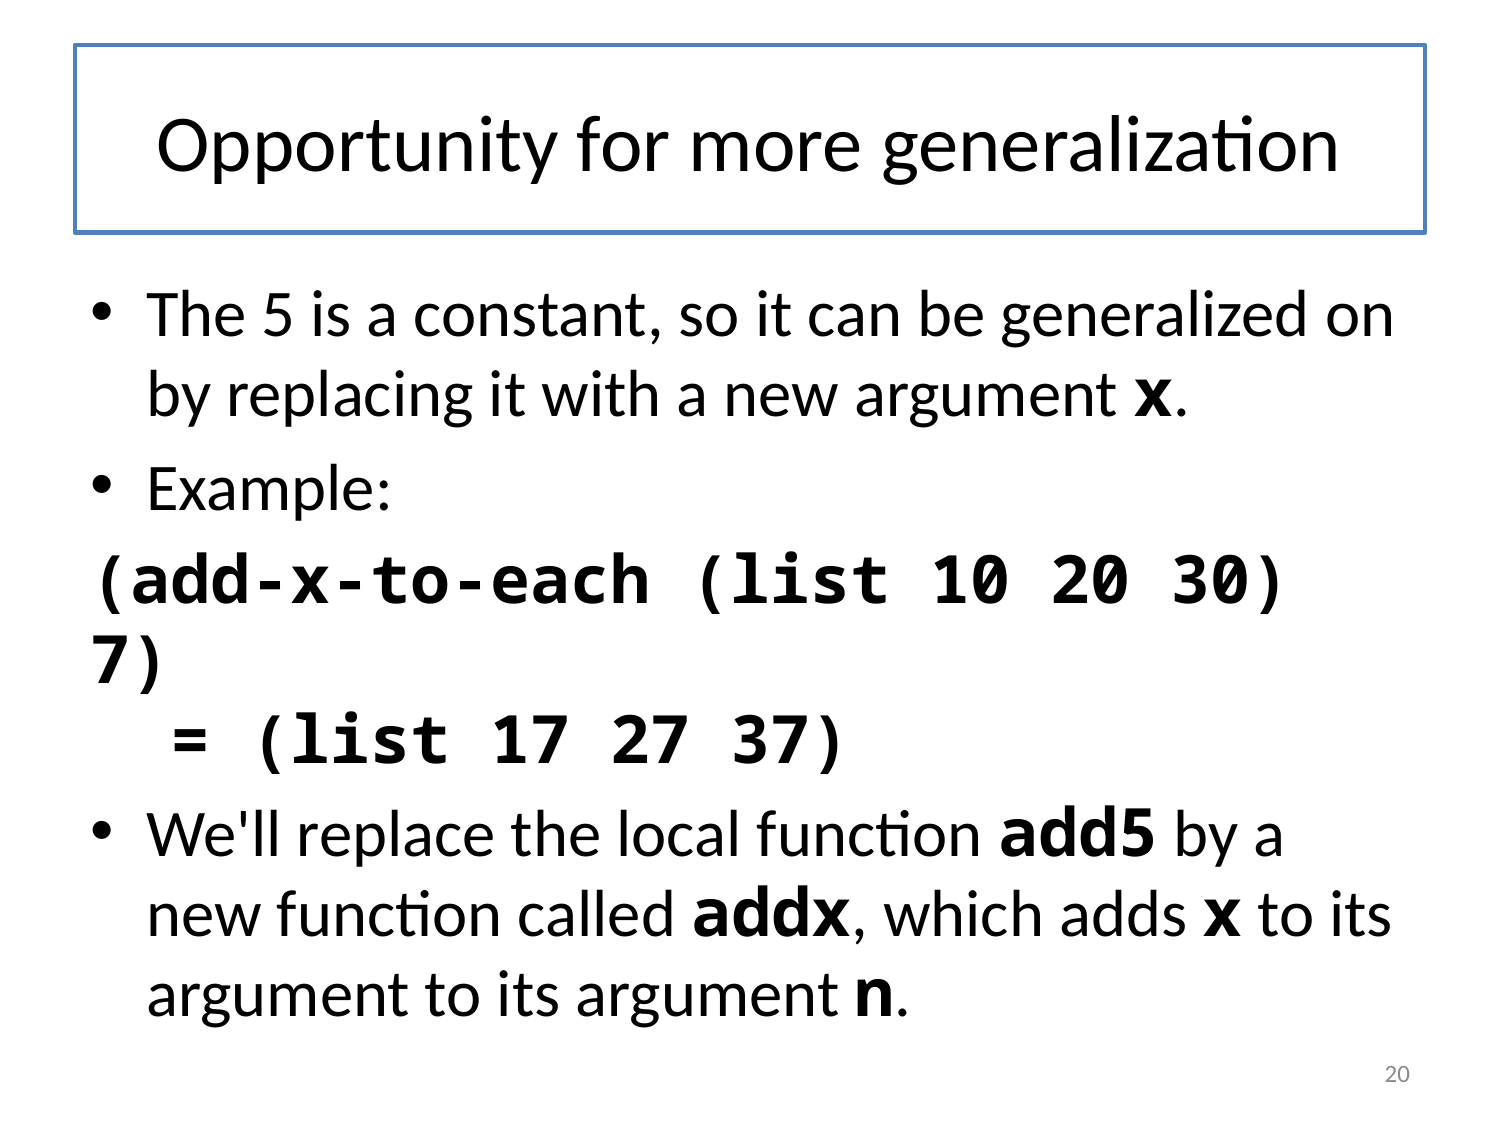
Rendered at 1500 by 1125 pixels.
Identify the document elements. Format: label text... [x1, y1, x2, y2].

slide_number 20 [1074, 1042, 1425, 1103]
title Opportunity for more generalization [73, 43, 1427, 235]
list The 5 is a constant, so it can be generalized on by replacing it with a new argument x. Example: (add-x-to-each (list 10 20 30) 7) = (list 17 27 37) We'll replace the local function add5 by a new function called addx, which adds x to its argument to its argument n. [75, 262, 1425, 1005]
